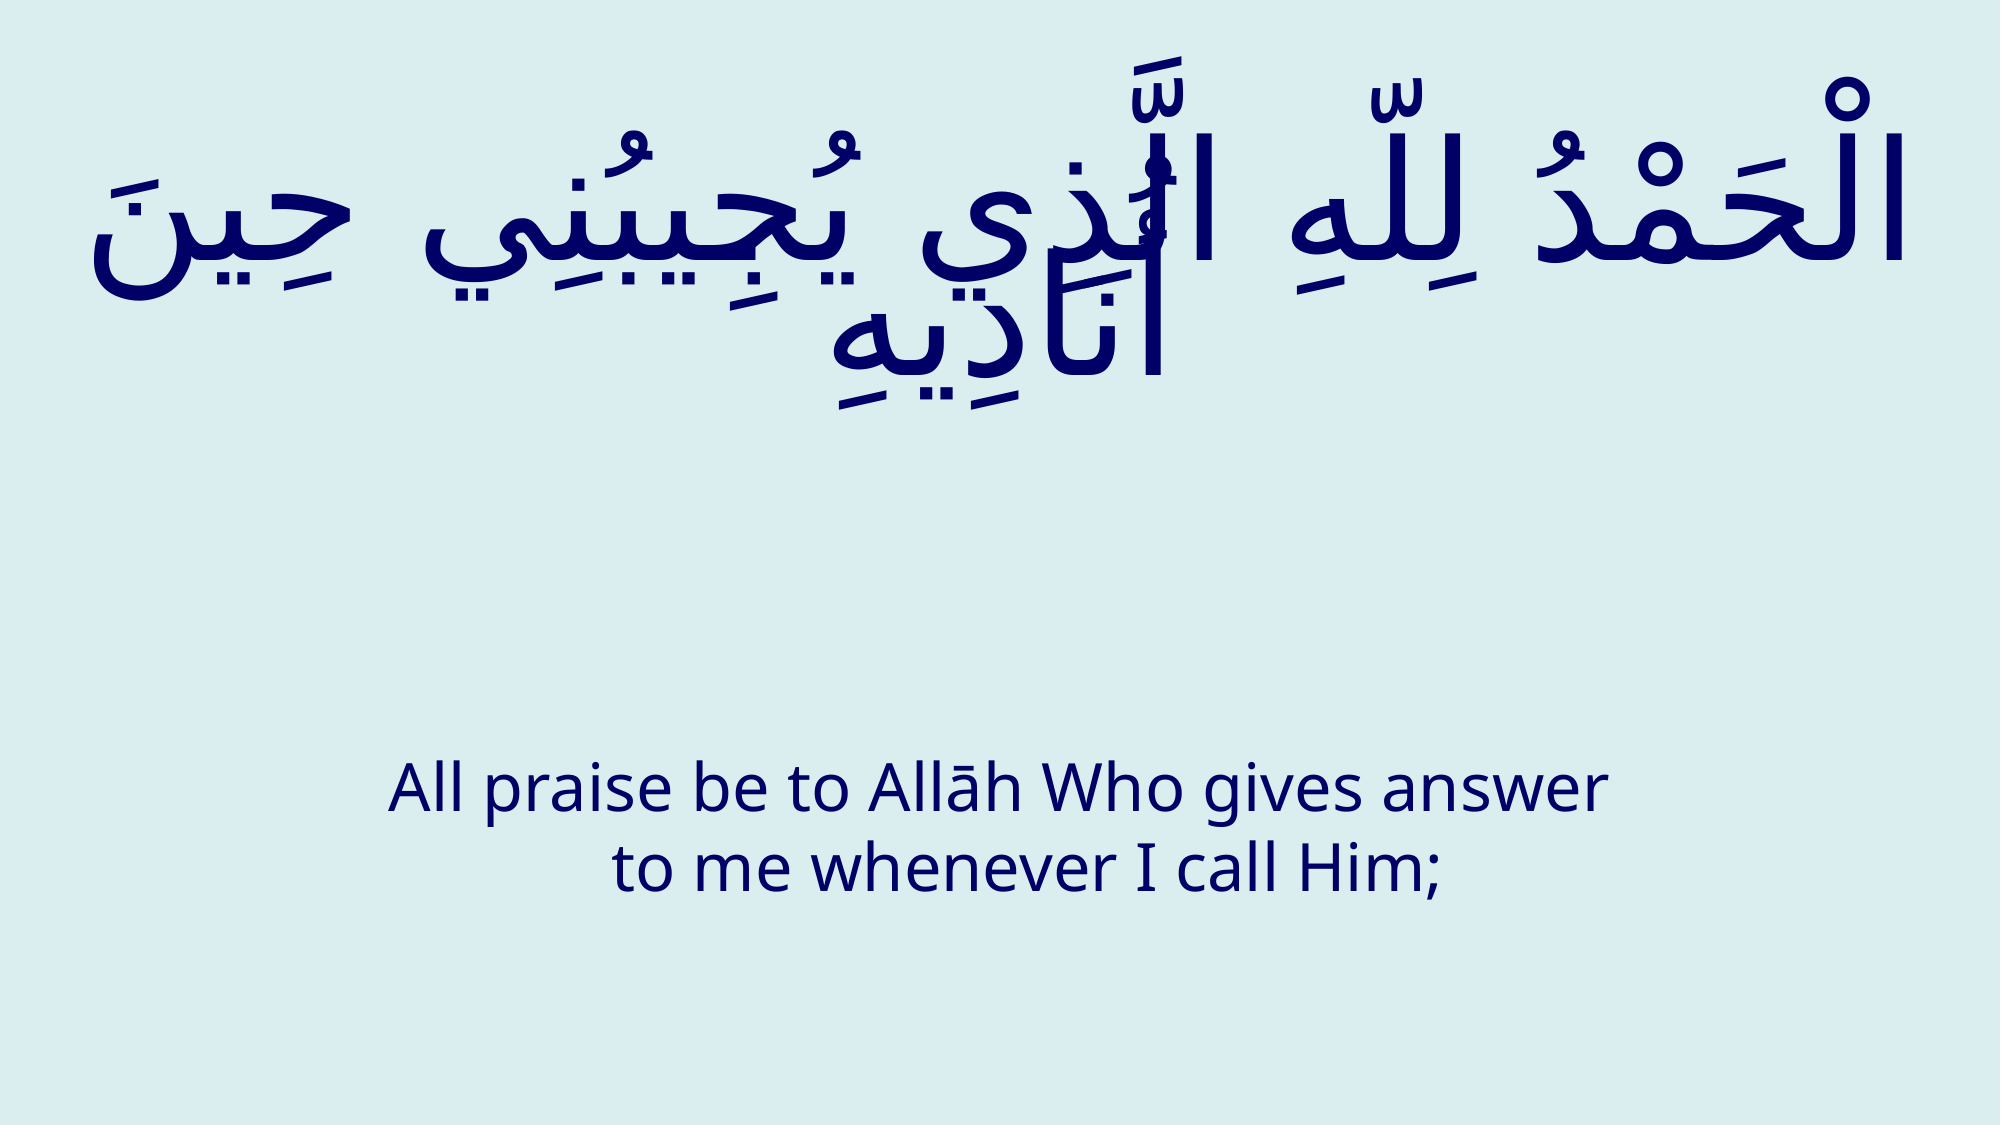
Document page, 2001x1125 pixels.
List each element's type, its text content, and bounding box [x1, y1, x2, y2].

title الْحَمْدُ لِلّهِ الَّذِي يُجِيبُنِي حِينَ أُنَادِيهِ [0, 200, 2000, 388]
list All praise be to Allāh Who gives answer to me whenever I call Him; [356, 737, 1644, 1050]
